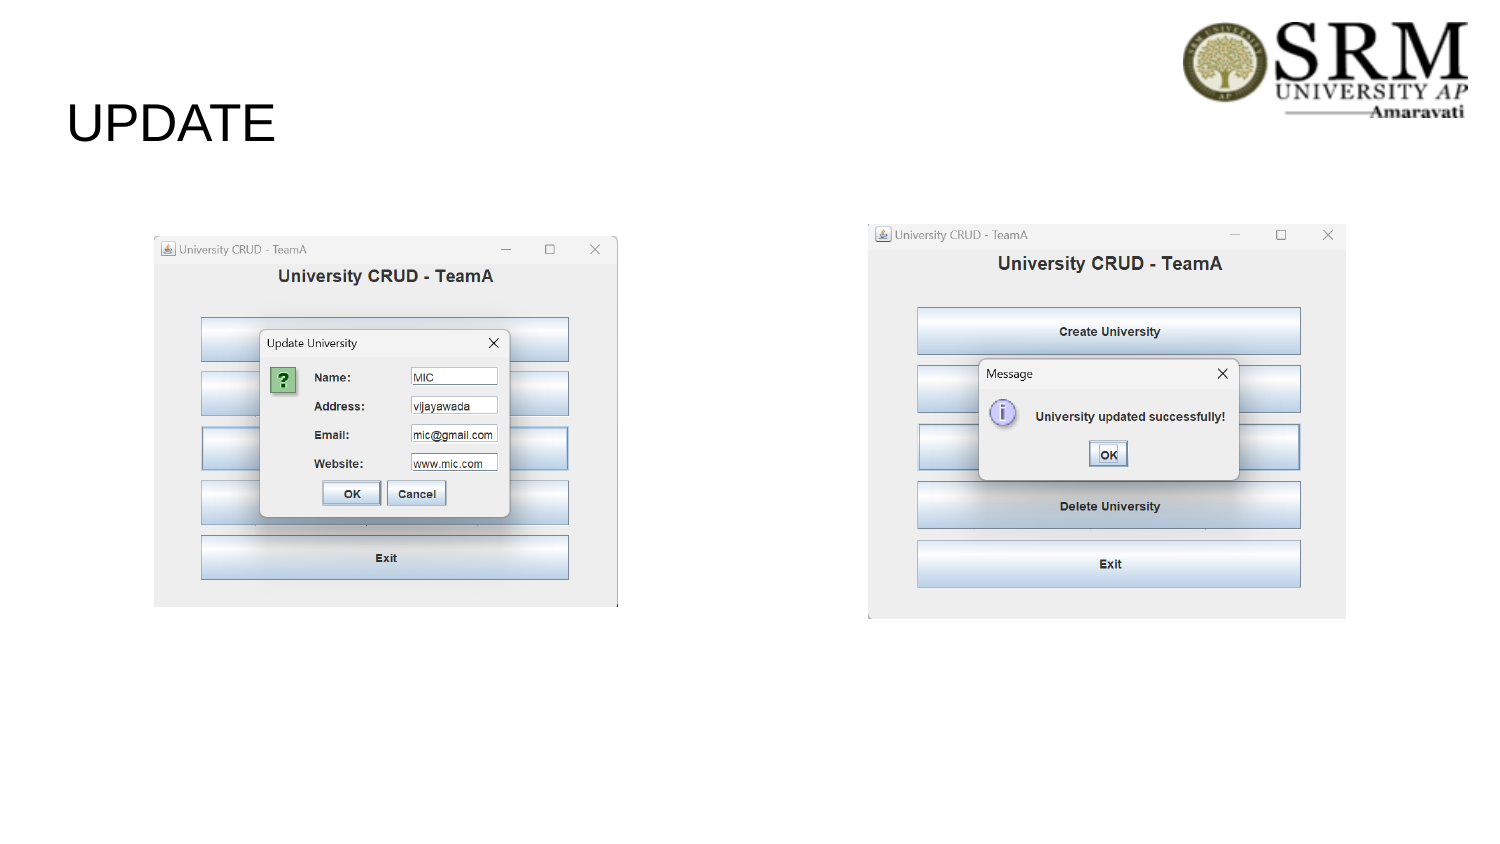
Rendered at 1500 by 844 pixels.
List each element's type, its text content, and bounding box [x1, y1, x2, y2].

picture [1183, 22, 1468, 118]
picture [153, 236, 618, 608]
picture [867, 224, 1347, 620]
title UPDATE [51, 72, 1449, 167]
